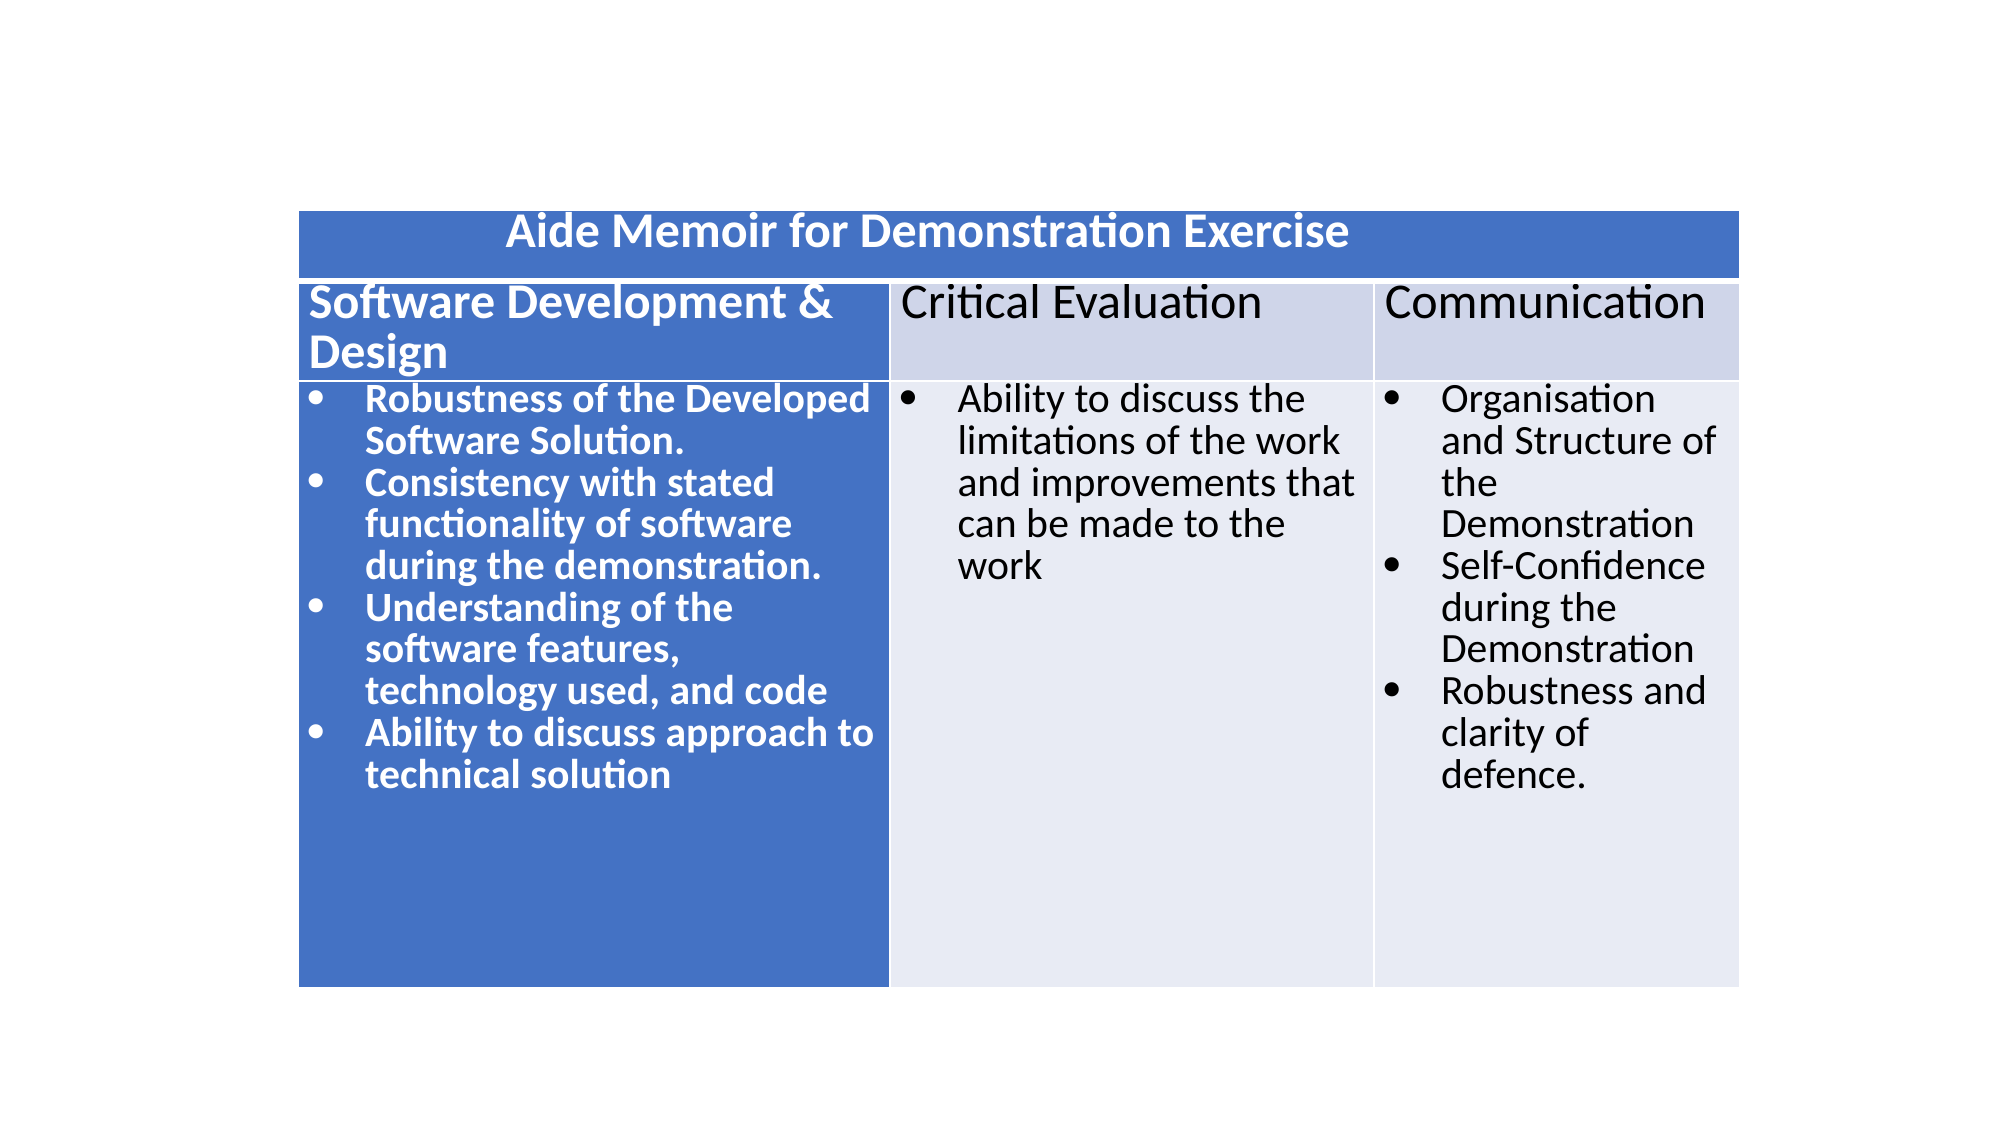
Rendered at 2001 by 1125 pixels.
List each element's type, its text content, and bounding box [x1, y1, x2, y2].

table_cell Organisation and Structure of the Demonstration Self-Confidence during the Demonstration Robustness and clarity of defence. [1375, 382, 1739, 987]
table_cell Software Development & Design [299, 284, 889, 380]
table_header Aide Memoir for Demonstration Exercise [299, 211, 1739, 278]
table_cell Critical Evaluation [891, 284, 1373, 380]
table_cell Robustness of the Developed Software Solution. Consistency with stated functionality of software during the demonstration. Understanding of the software features, technology used, and code Ability to discuss approach to technical solution [299, 382, 889, 987]
table_cell Ability to discuss the limitations of the work and improvements that can be made to the work [891, 382, 1373, 987]
table_cell Communication [1375, 284, 1739, 380]
